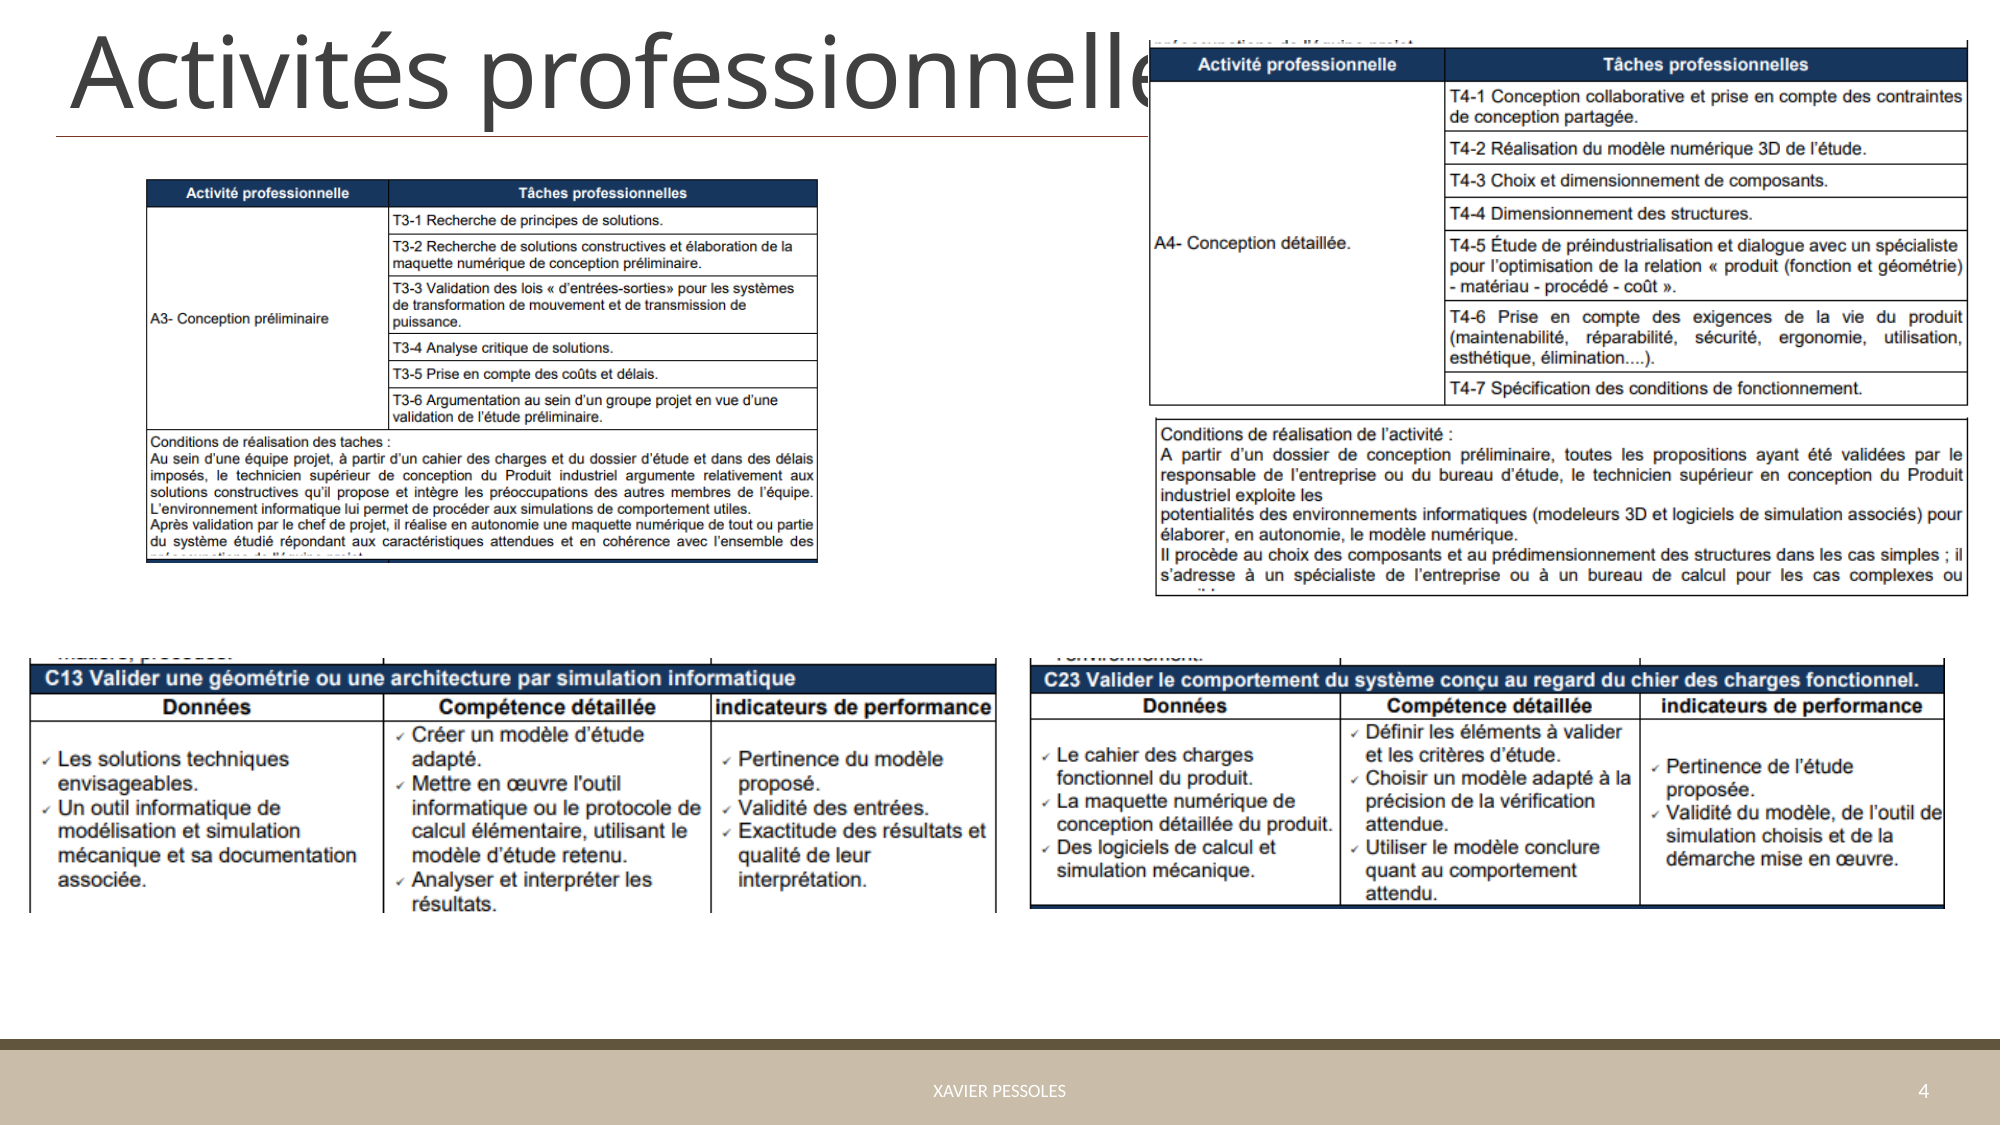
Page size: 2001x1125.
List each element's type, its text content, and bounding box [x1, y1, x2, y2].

picture [1148, 40, 1973, 628]
slide_number 4 [1709, 1059, 1945, 1120]
footer Xavier Pessoles [409, 1059, 1591, 1120]
title Activités professionnelles [55, 5, 1946, 137]
picture [22, 657, 1001, 913]
picture [1019, 657, 1945, 910]
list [142, 174, 822, 563]
